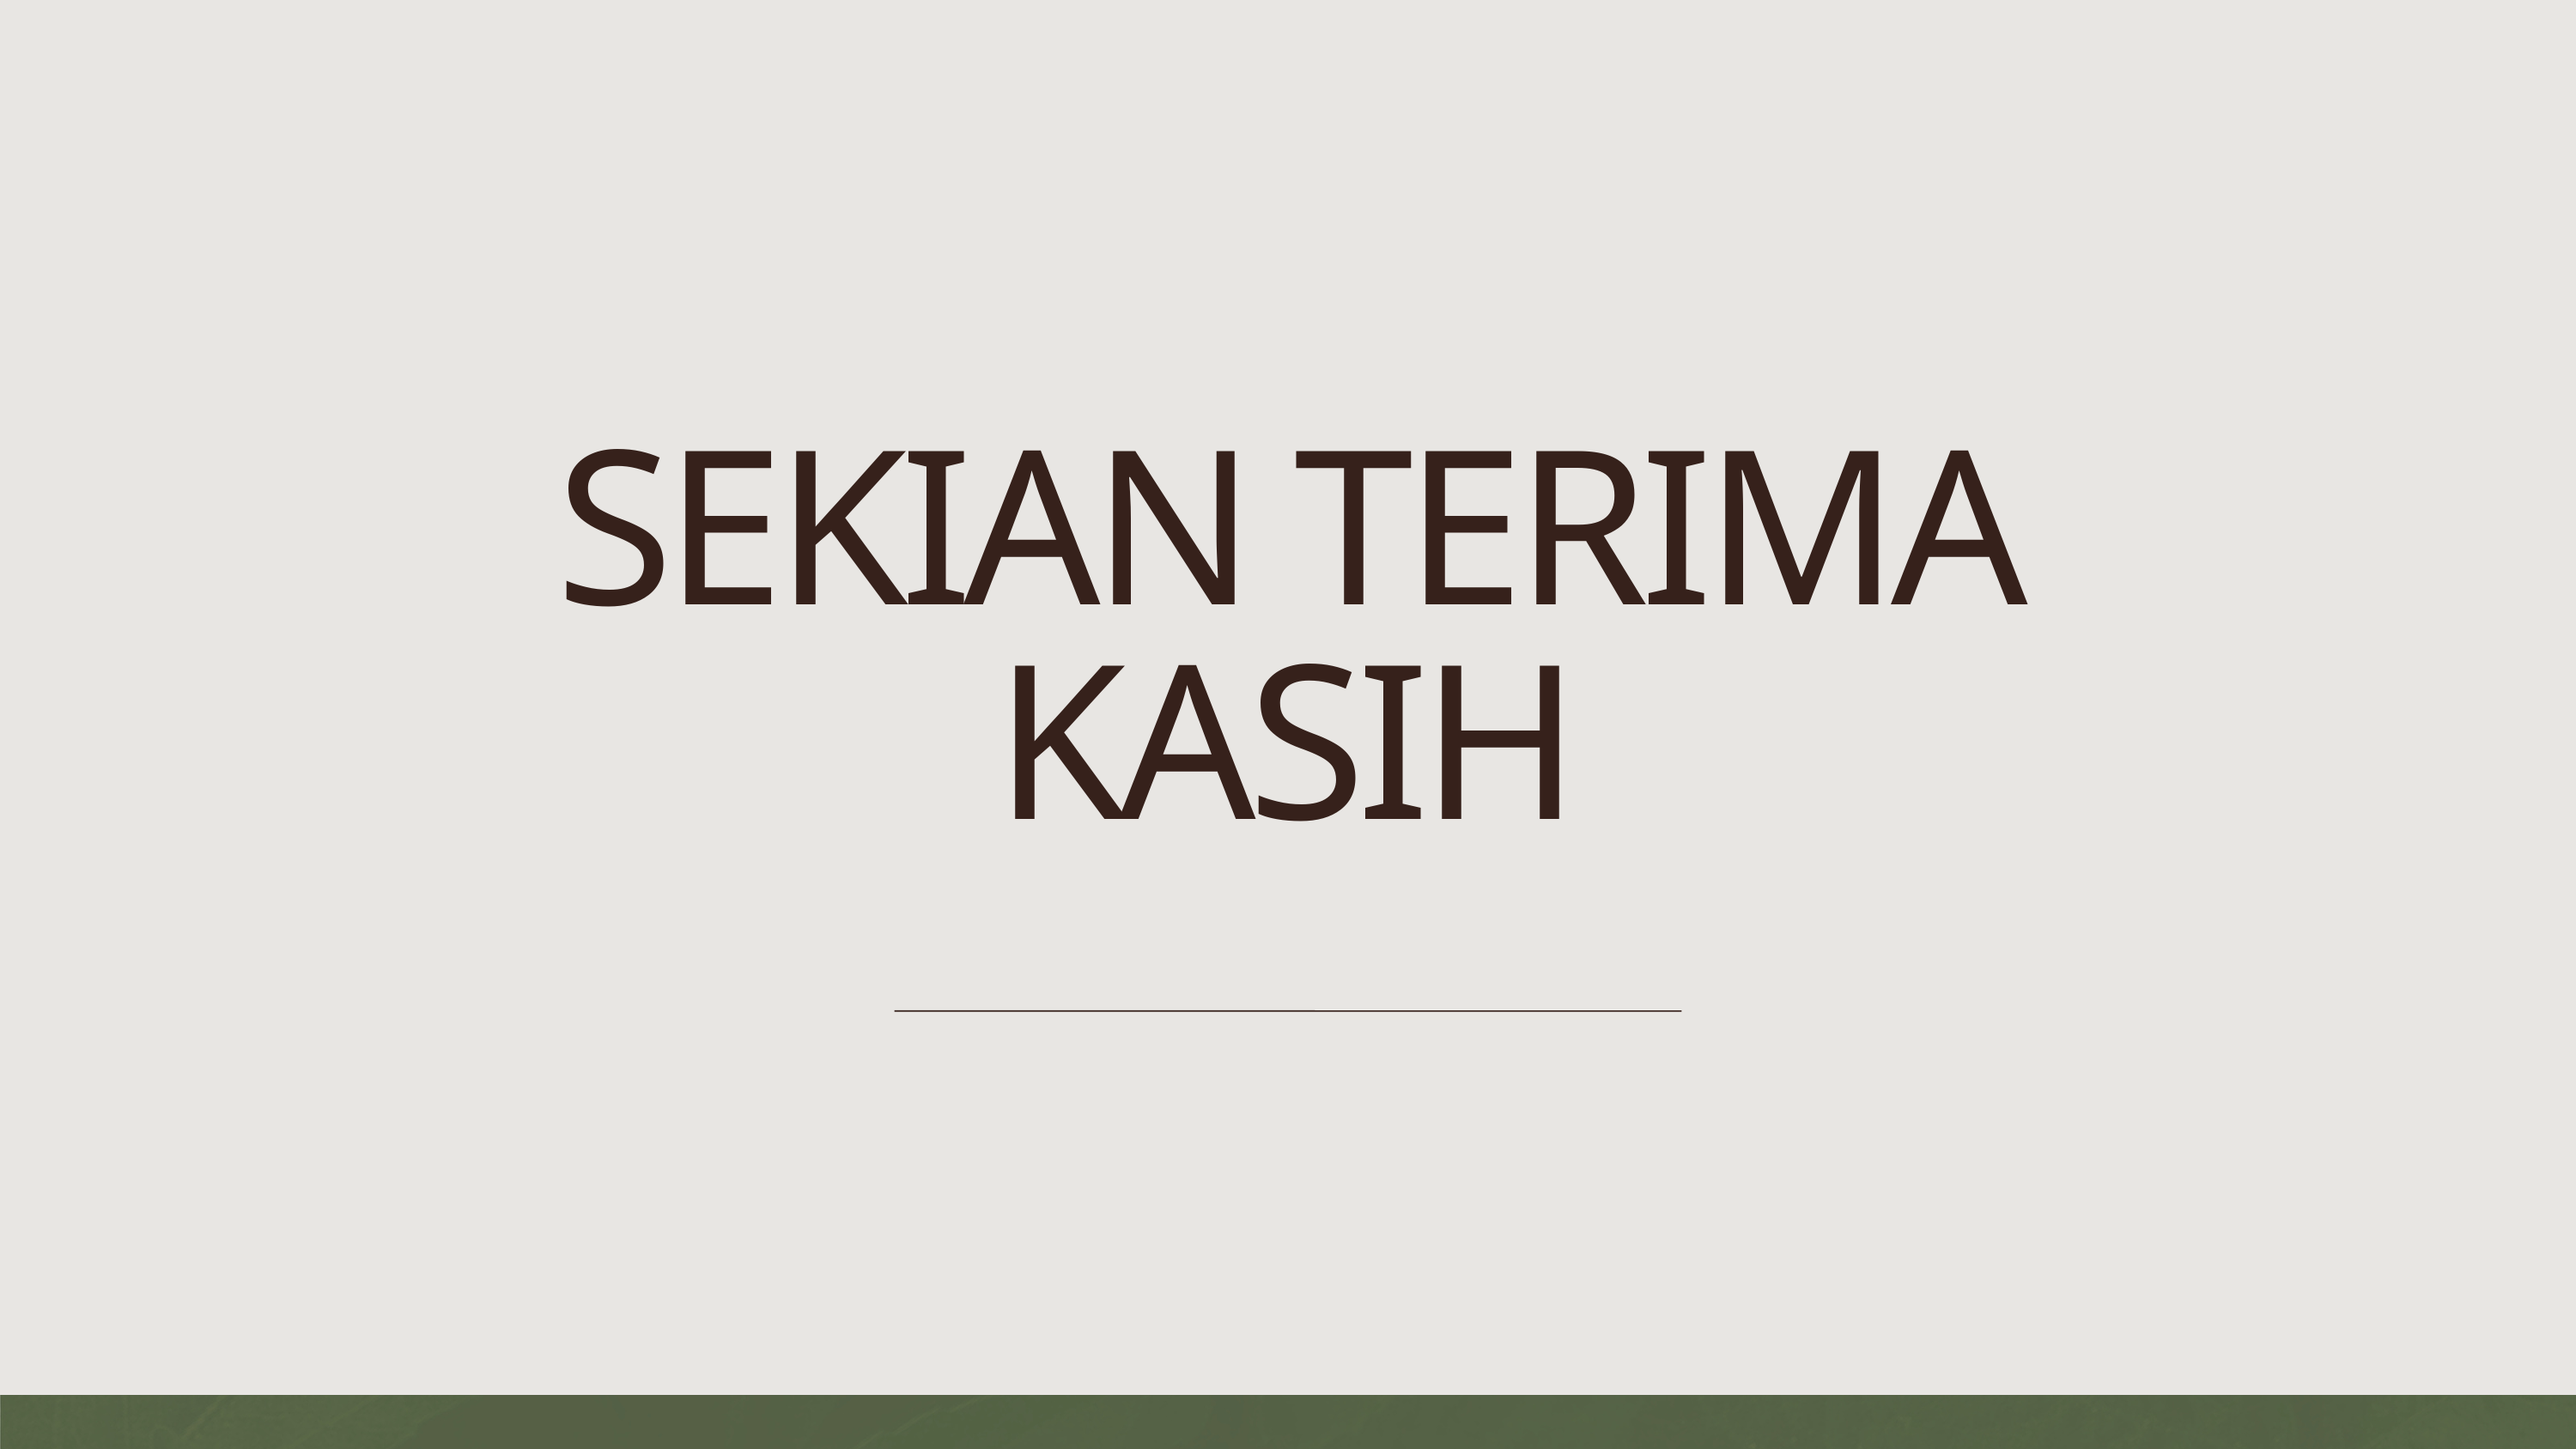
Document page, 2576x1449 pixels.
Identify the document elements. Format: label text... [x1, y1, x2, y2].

text_box SEKIAN TERIMA KASIH [404, 433, 2172, 863]
text_box [0, 1395, 2576, 1449]
